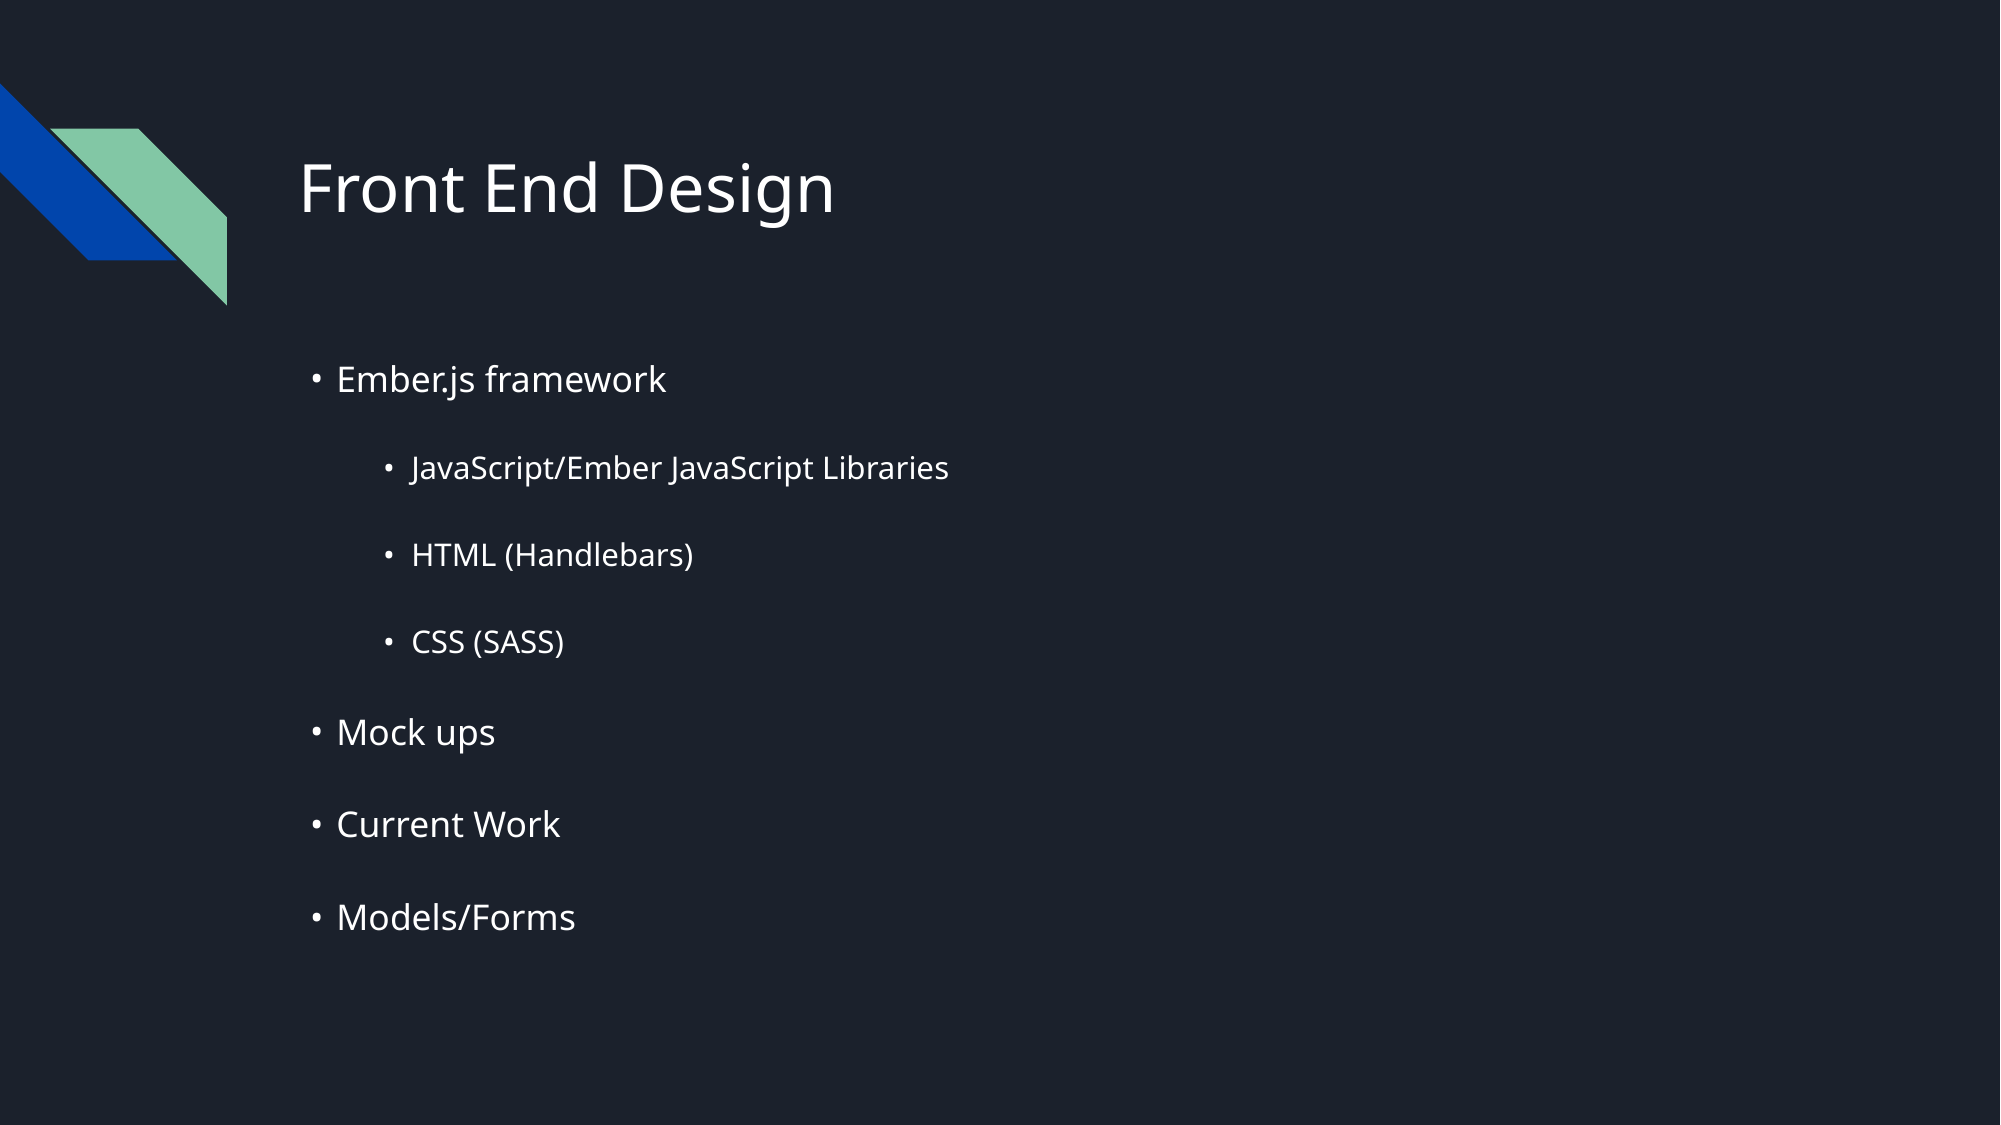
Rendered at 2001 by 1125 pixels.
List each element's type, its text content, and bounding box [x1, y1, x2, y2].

title Front End Design [283, 86, 1824, 287]
list Ember.js framework JavaScript/Ember JavaScript Libraries HTML (Handlebars) CSS (SASS) Mock ups Current Work Models/Forms [283, 342, 1824, 980]
